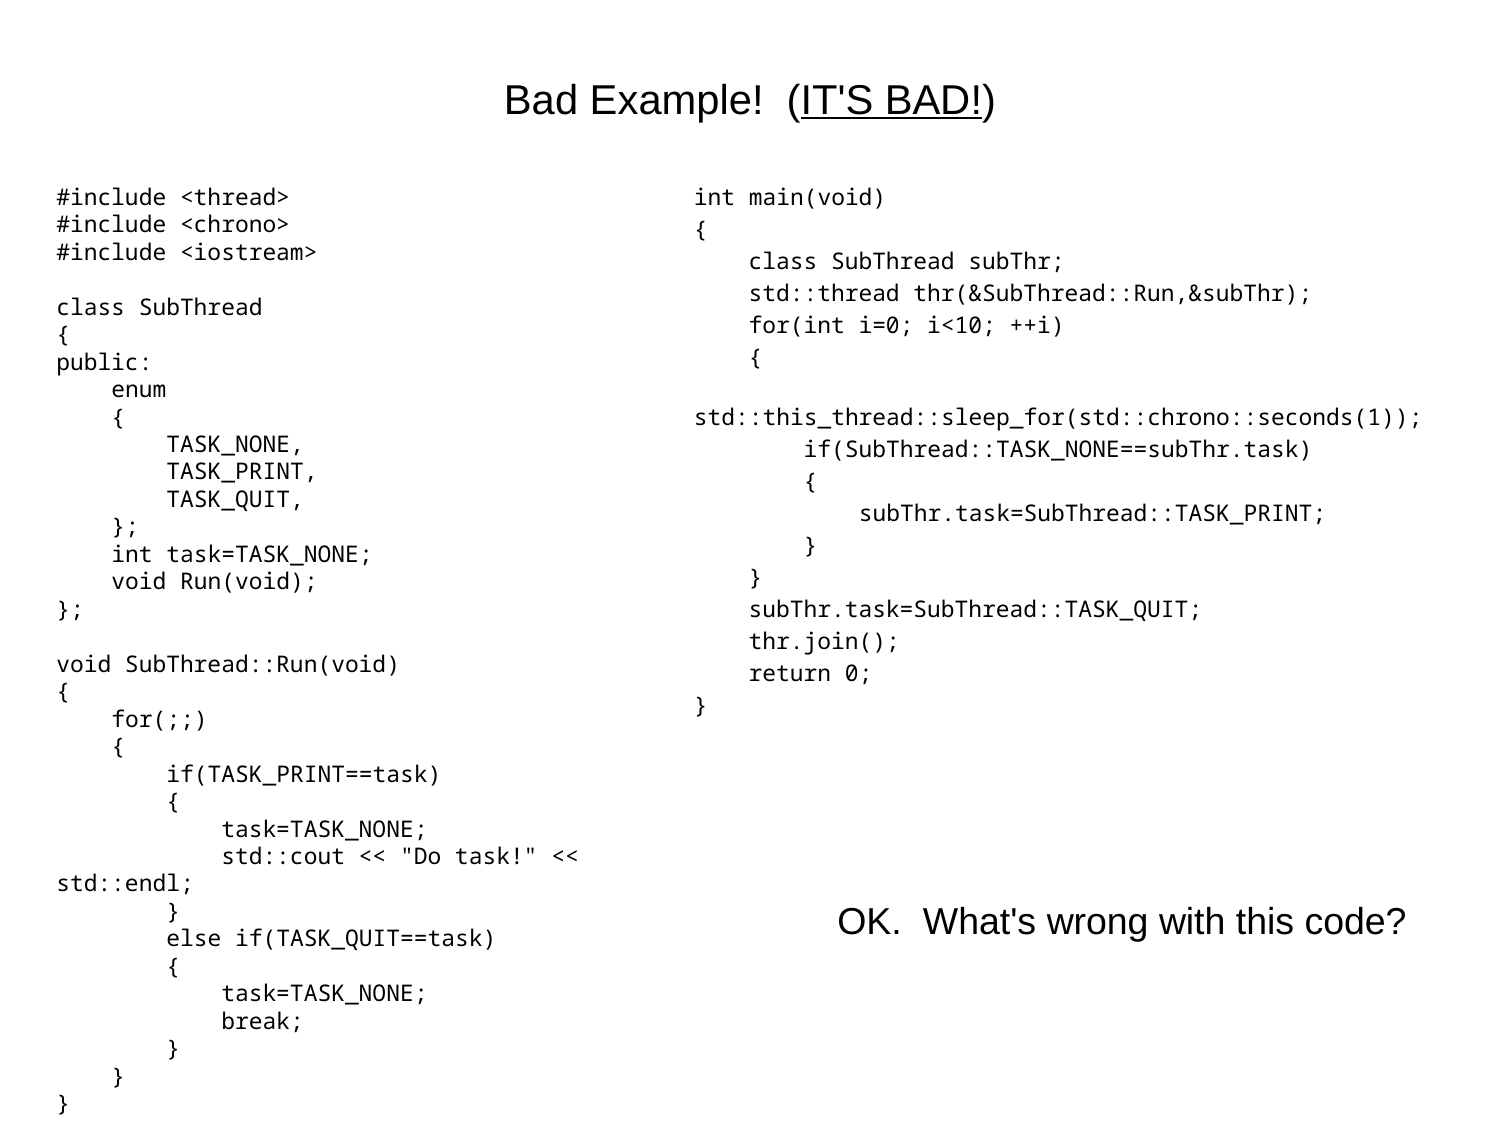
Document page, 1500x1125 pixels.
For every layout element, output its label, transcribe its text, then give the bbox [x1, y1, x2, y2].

title Bad Example! (IT'S BAD!) [75, 45, 1425, 150]
text_box OK. What's wrong with this code? [822, 889, 1422, 950]
list #include <thread> #include <chrono> #include <iostream> class SubThread { public: enum { TASK_NONE, TASK_PRINT, TASK_QUIT, }; int task=TASK_NONE; void Run(void); }; void SubThread::Run(void) { for(;;) { if(TASK_PRINT==task) { task=TASK_NONE; std::cout << "Do task!" << std::endl; } else if(TASK_QUIT==task) { task=TASK_NONE; break; } } } [41, 174, 678, 1005]
list int main(void) { class SubThread subThr; std::thread thr(&SubThread::Run,&subThr); for(int i=0; i<10; ++i) { std::this_thread::sleep_for(std::chrono::seconds(1)); if(SubThread::TASK_NONE==subThr.task) { subThr.task=SubThread::TASK_PRINT; } } subThr.task=SubThread::TASK_QUIT; thr.join(); return 0; } [678, 174, 1483, 1005]
